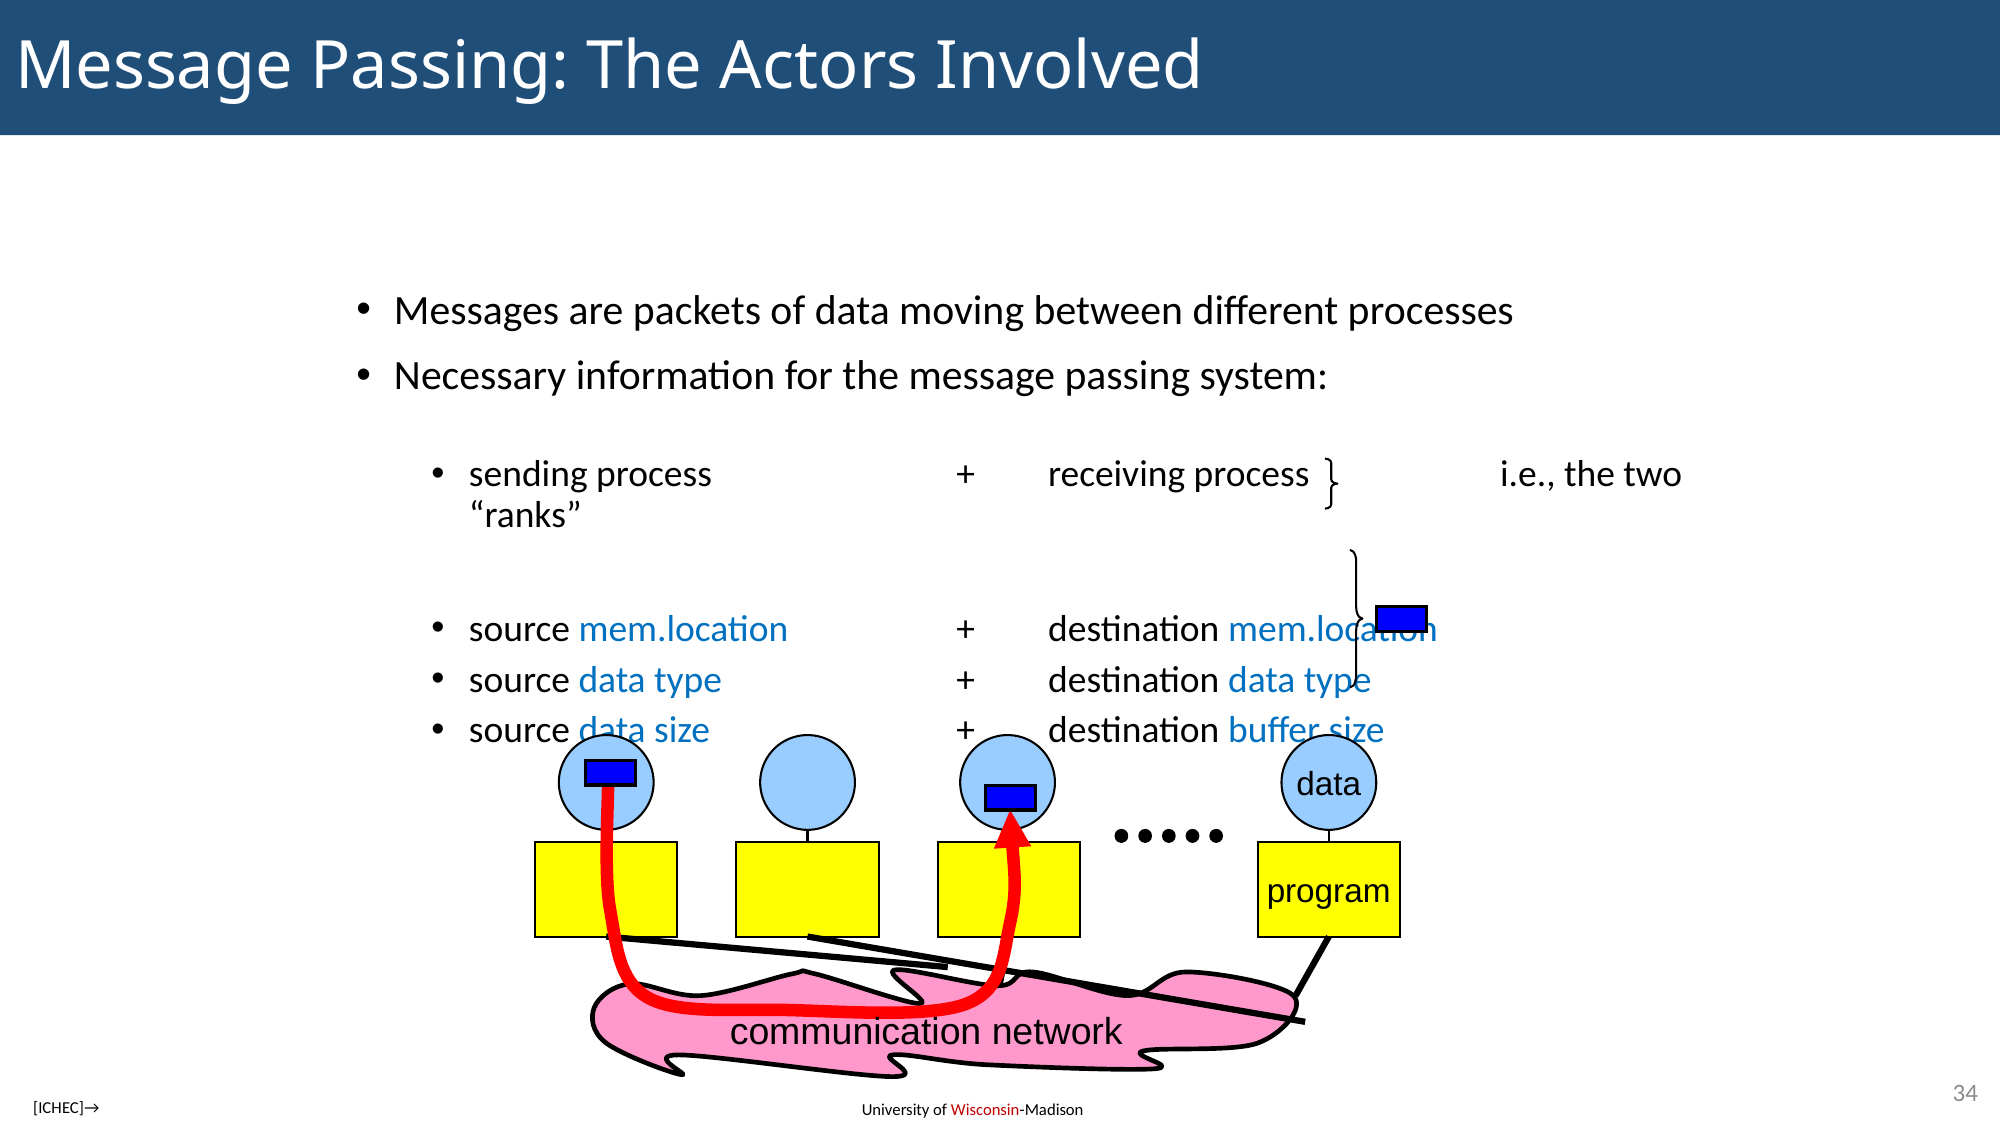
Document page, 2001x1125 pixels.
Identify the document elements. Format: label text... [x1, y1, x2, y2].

text_box [1324, 458, 1338, 509]
slide_number 34 [1879, 1069, 1994, 1114]
title Message Passing: The Actors Involved [0, 0, 2000, 136]
text_box [1376, 606, 1427, 632]
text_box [535, 734, 1400, 1077]
text_box [ICHEC]→ [18, 1089, 127, 1125]
list Messages are packets of data moving between different processes Necessary information for the message passing system: sending process + receiving process i.e., the two “ranks” source mem.location + destination mem.location source data type + destination data type source data size + destination buffer size [341, 280, 1729, 706]
text_box [1349, 549, 1363, 688]
